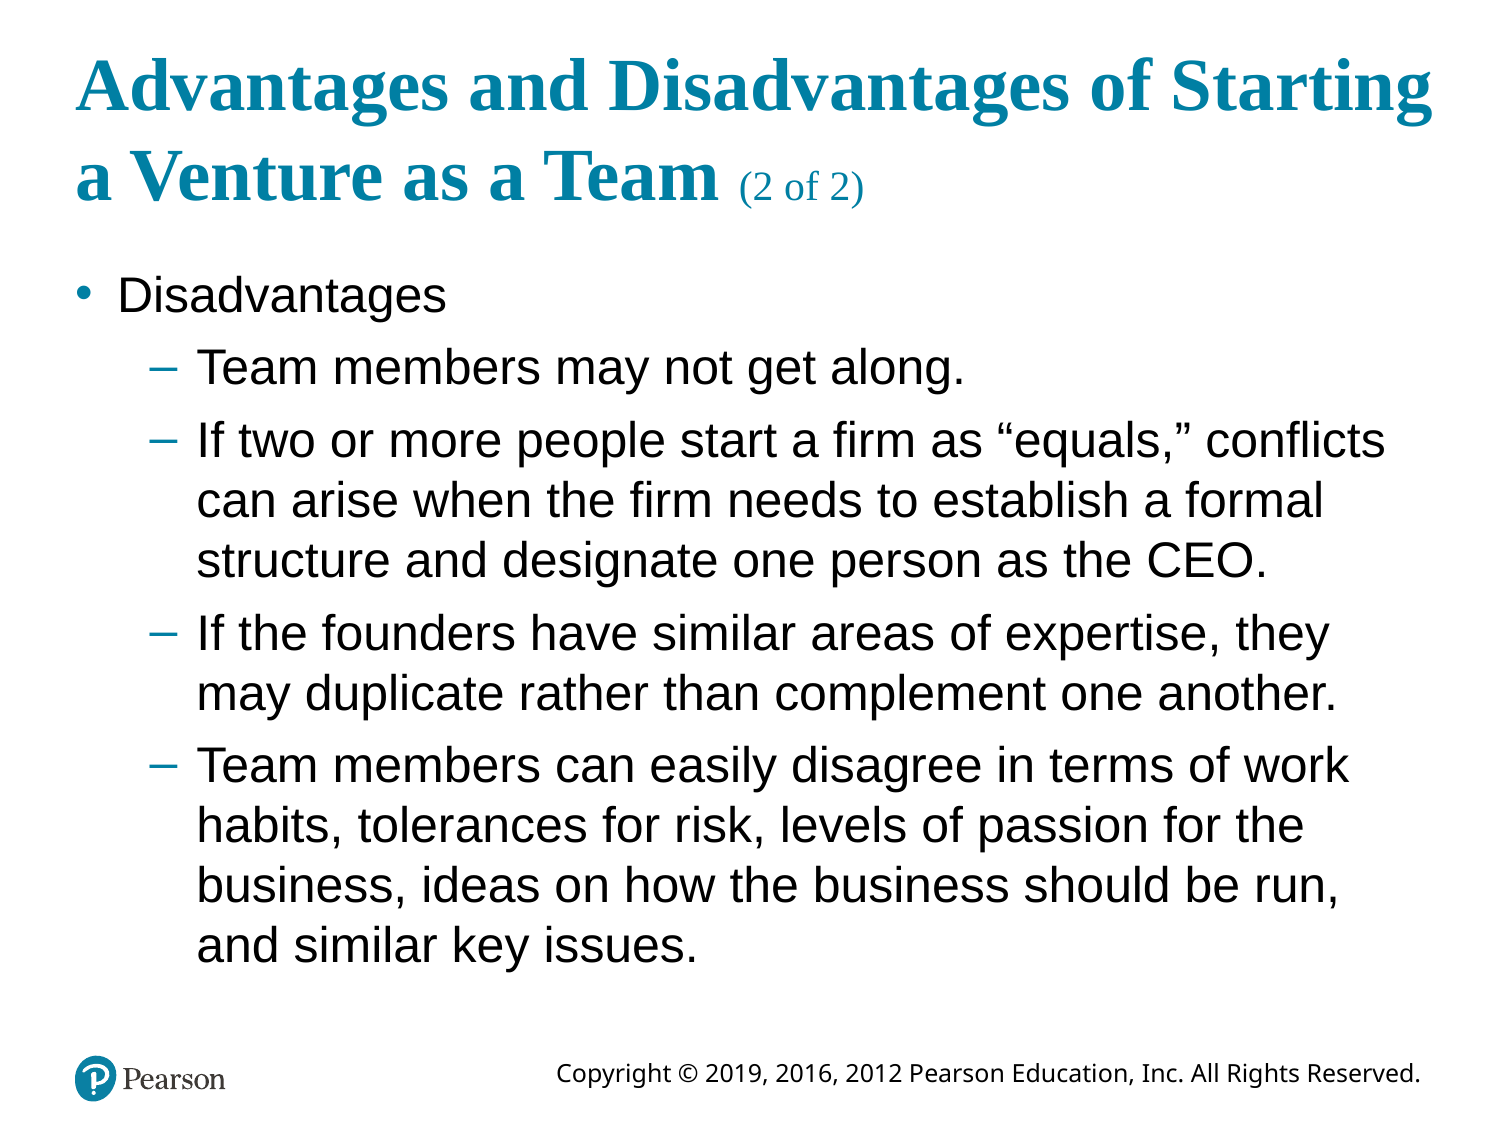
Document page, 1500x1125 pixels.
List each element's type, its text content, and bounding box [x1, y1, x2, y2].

list Disadvantages Team members may not get along. If two or more people start a firm as “equals,” conflicts can arise when the firm needs to establish a formal structure and designate one person as the CEO. If the founders have similar areas of expertise, they may duplicate rather than complement one another. Team members can easily disagree in terms of work habits, tolerances for risk, levels of passion for the business, ideas on how the business should be run, and similar key issues. [75, 262, 1425, 1005]
title Advantages and Disadvantages of Starting a Venture as a Team (2 of 2) [75, 35, 1450, 216]
